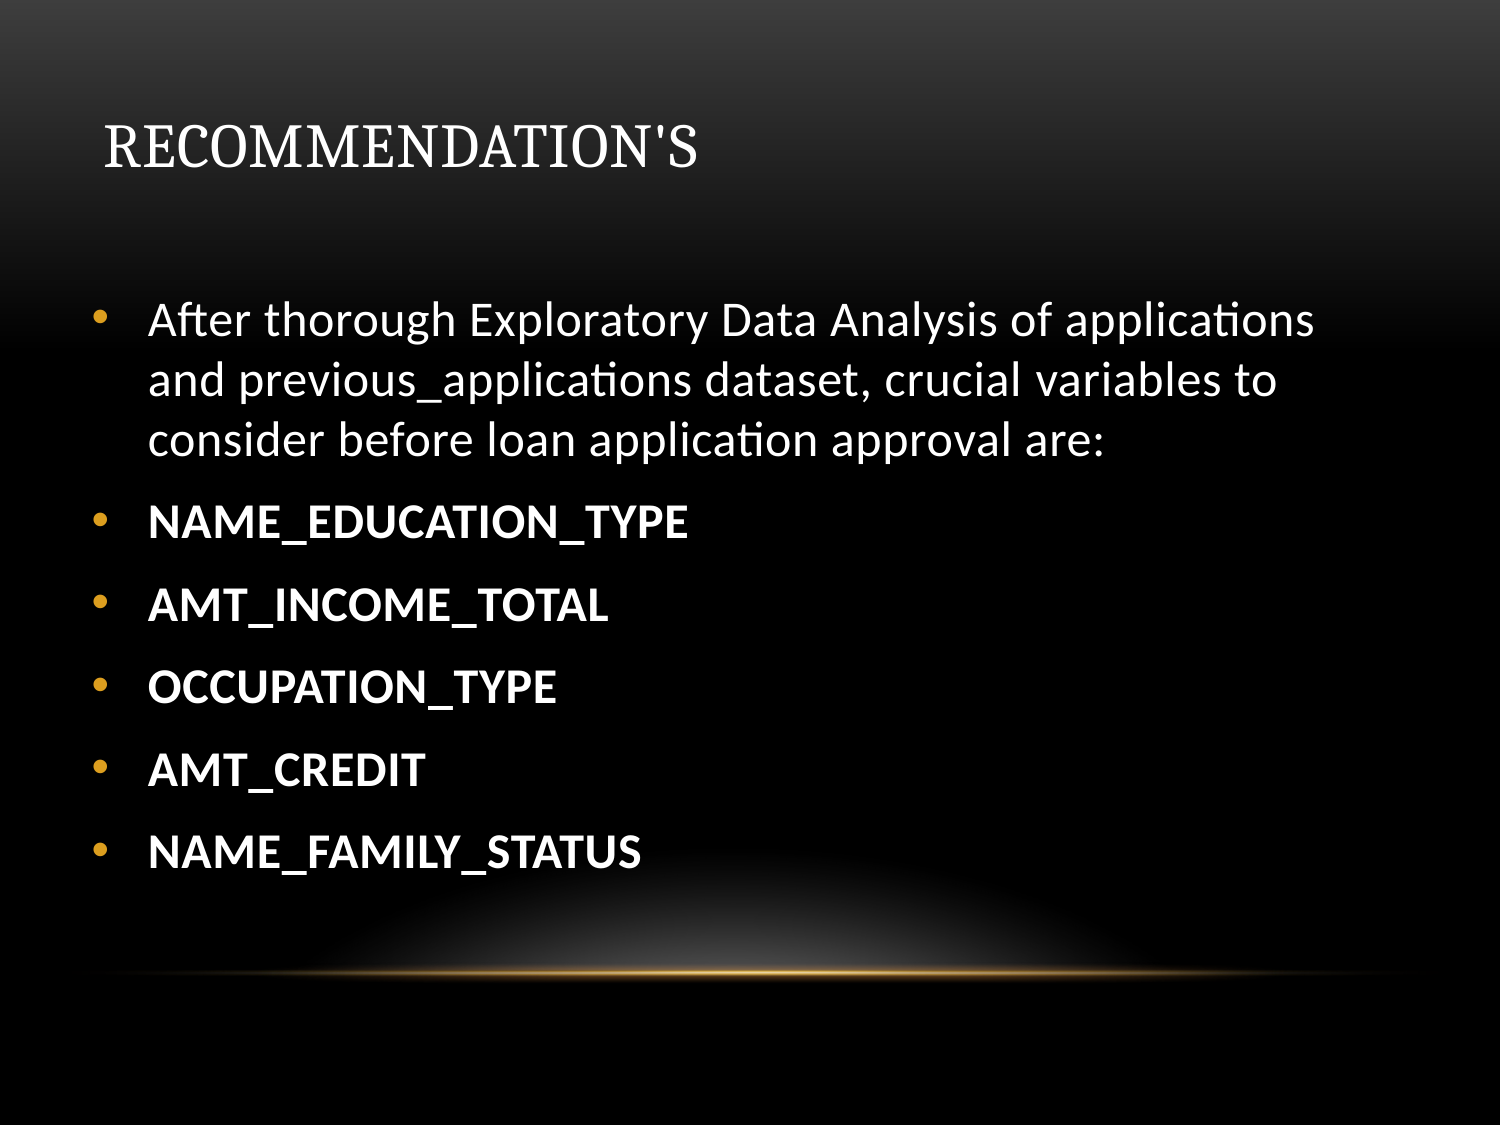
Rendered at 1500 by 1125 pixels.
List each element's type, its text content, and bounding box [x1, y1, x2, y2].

picture [0, 0, 1500, 1125]
list After thorough Exploratory Data Analysis of applications and previous_applications dataset, crucial variables to consider before loan application approval are: NAME_EDUCATION_TYPE AMT_INCOME_TOTAL OCCUPATION_TYPE AMT_CREDIT NAME_FAMILY_STATUS [76, 278, 1377, 1052]
title Recommendation's [88, 0, 1389, 188]
